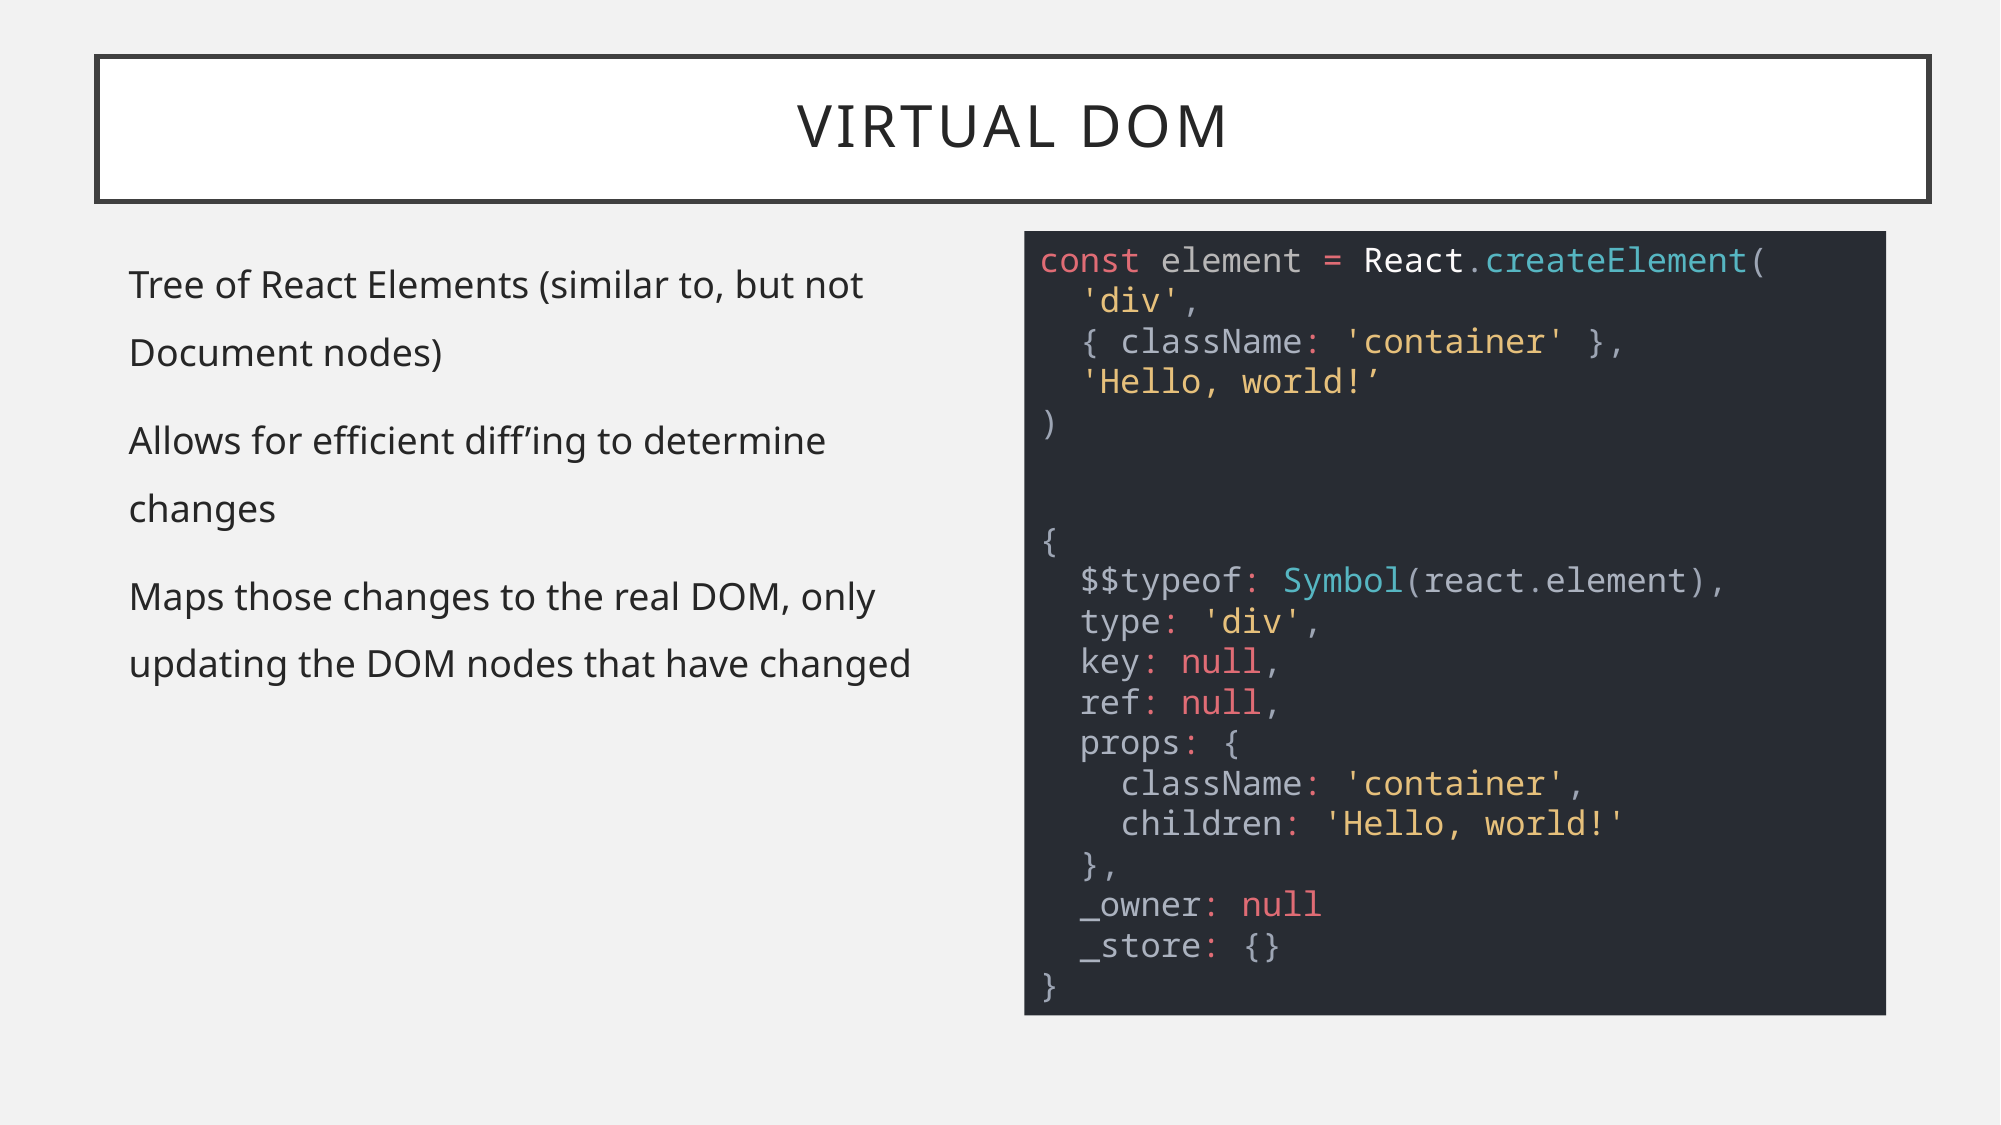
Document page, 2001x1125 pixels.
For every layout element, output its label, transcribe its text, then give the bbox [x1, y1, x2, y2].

list const element = React.createElement( 'div', { className: 'container' }, 'Hello, world!’ ) { $$typeof: Symbol(react.element), type: 'div', key: null, ref: null, props: { className: 'container', children: 'Hello, world!' }, _owner: null _store: {} } [1024, 231, 1887, 1016]
list Tree of React Elements (similar to, but not Document nodes) Allows for efficient diff’ing to determine changes Maps those changes to the real DOM, only updating the DOM nodes that have changed [113, 231, 976, 1016]
title Virtual DOM [94, 54, 1932, 204]
